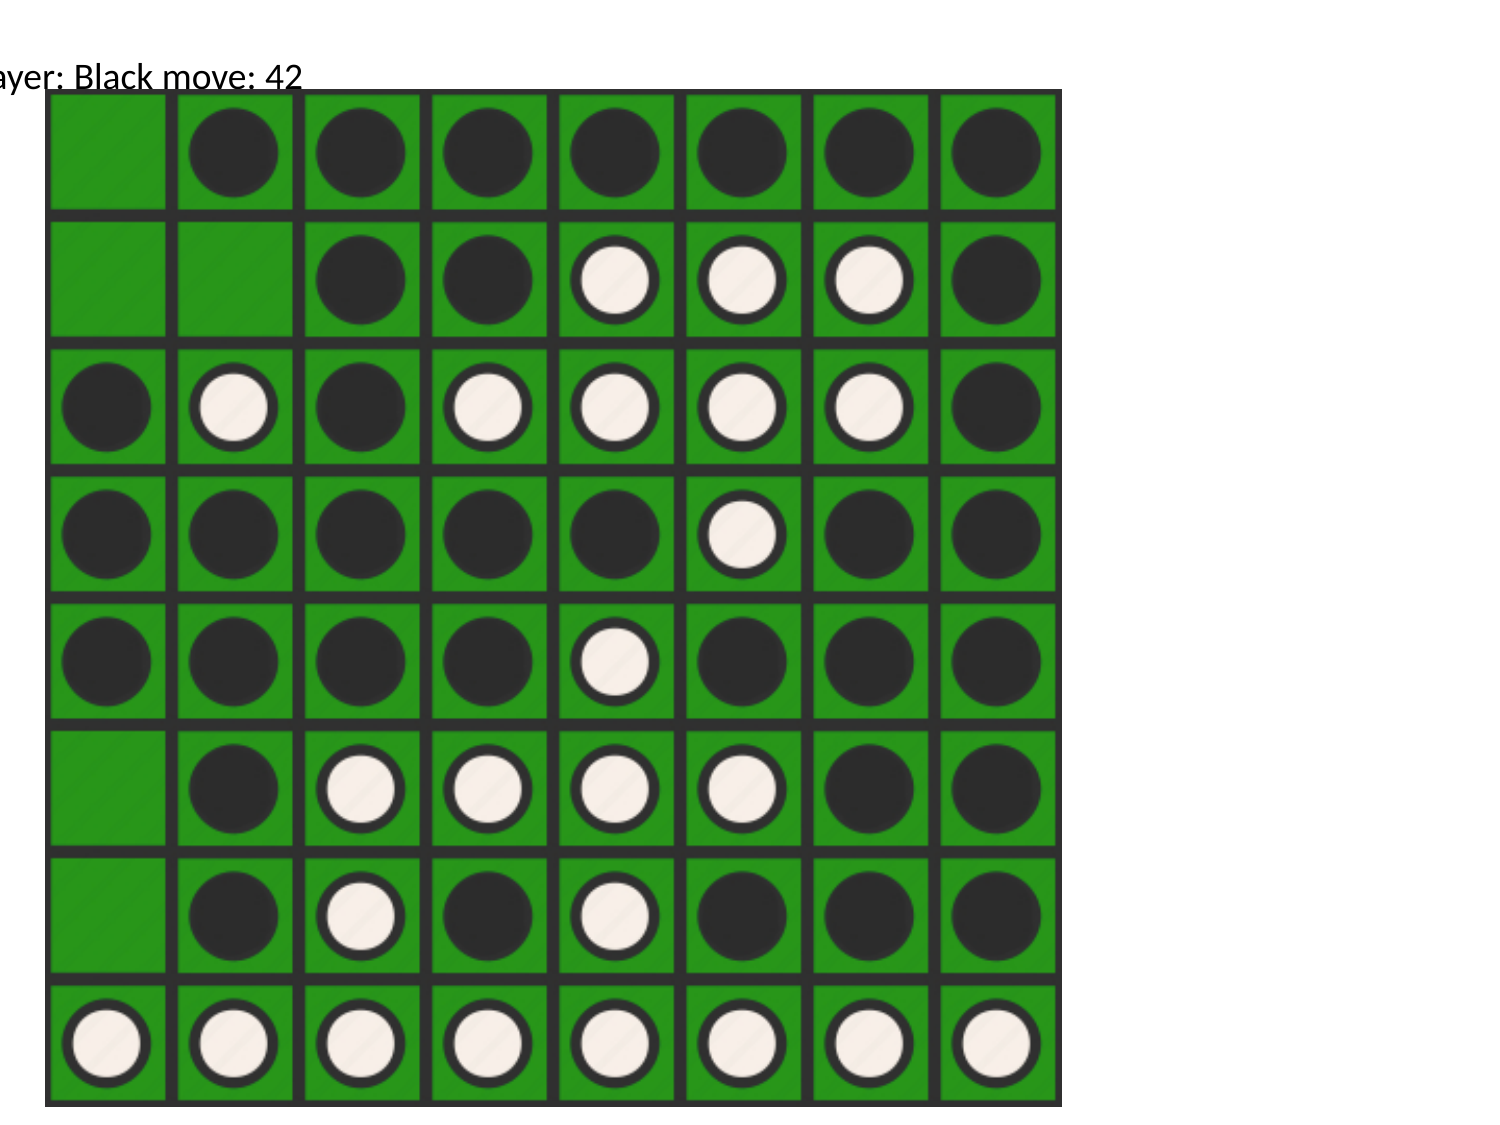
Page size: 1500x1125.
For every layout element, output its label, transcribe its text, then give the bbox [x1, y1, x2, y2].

picture [44, 89, 1062, 1107]
text_box turn: 55 player: Black move: 42 [0, 44, 319, 105]
